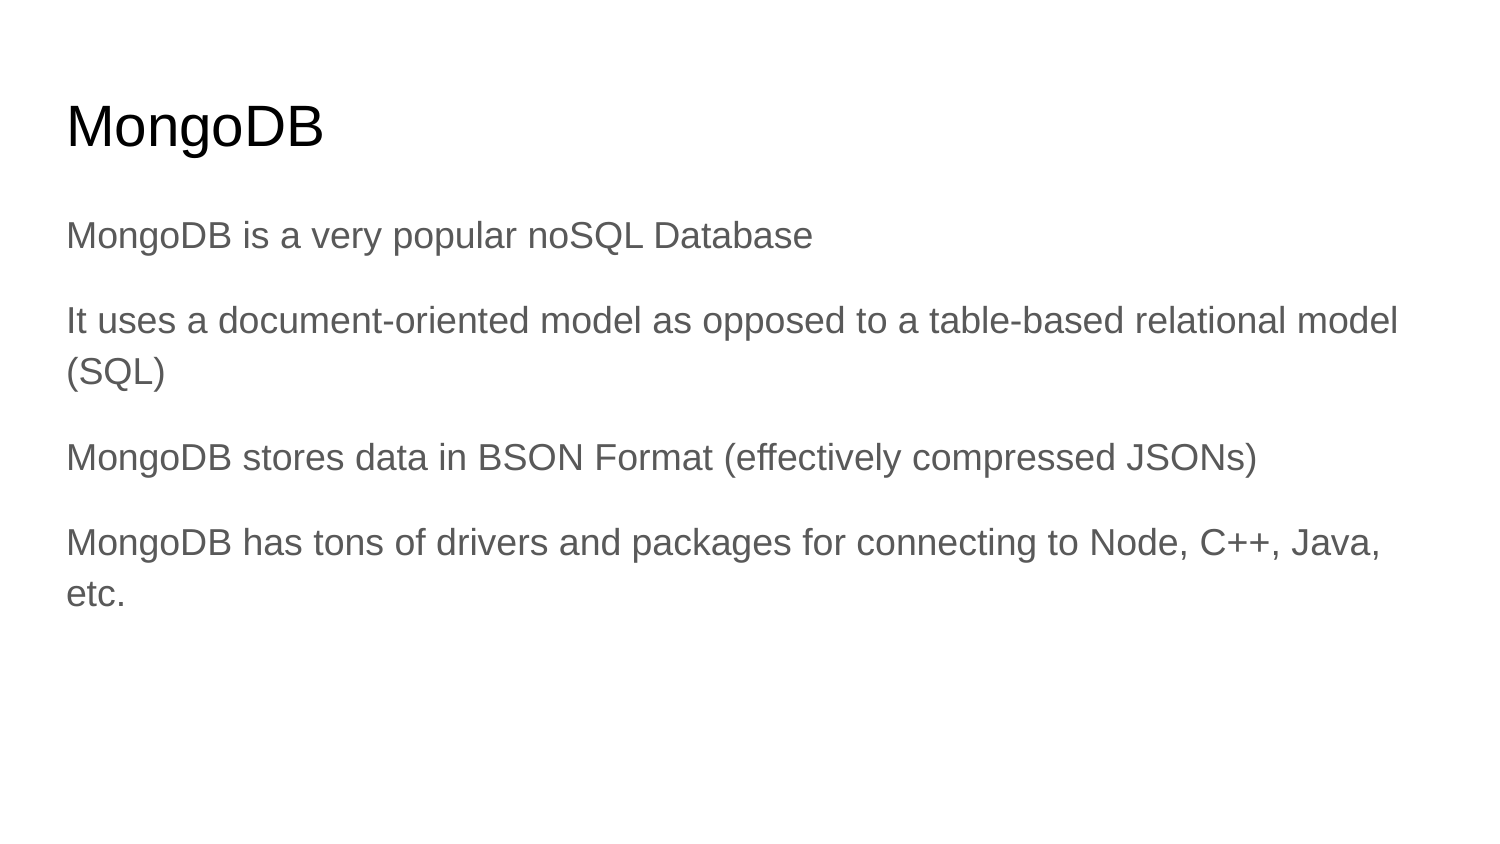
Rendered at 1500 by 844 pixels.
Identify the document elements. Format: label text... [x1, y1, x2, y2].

list MongoDB is a very popular noSQL Database It uses a document-oriented model as opposed to a table-based relational model (SQL) MongoDB stores data in BSON Format (effectively compressed JSONs) MongoDB has tons of drivers and packages for connecting to Node, C++, Java, etc. [51, 189, 1449, 750]
title MongoDB [51, 72, 1449, 167]
